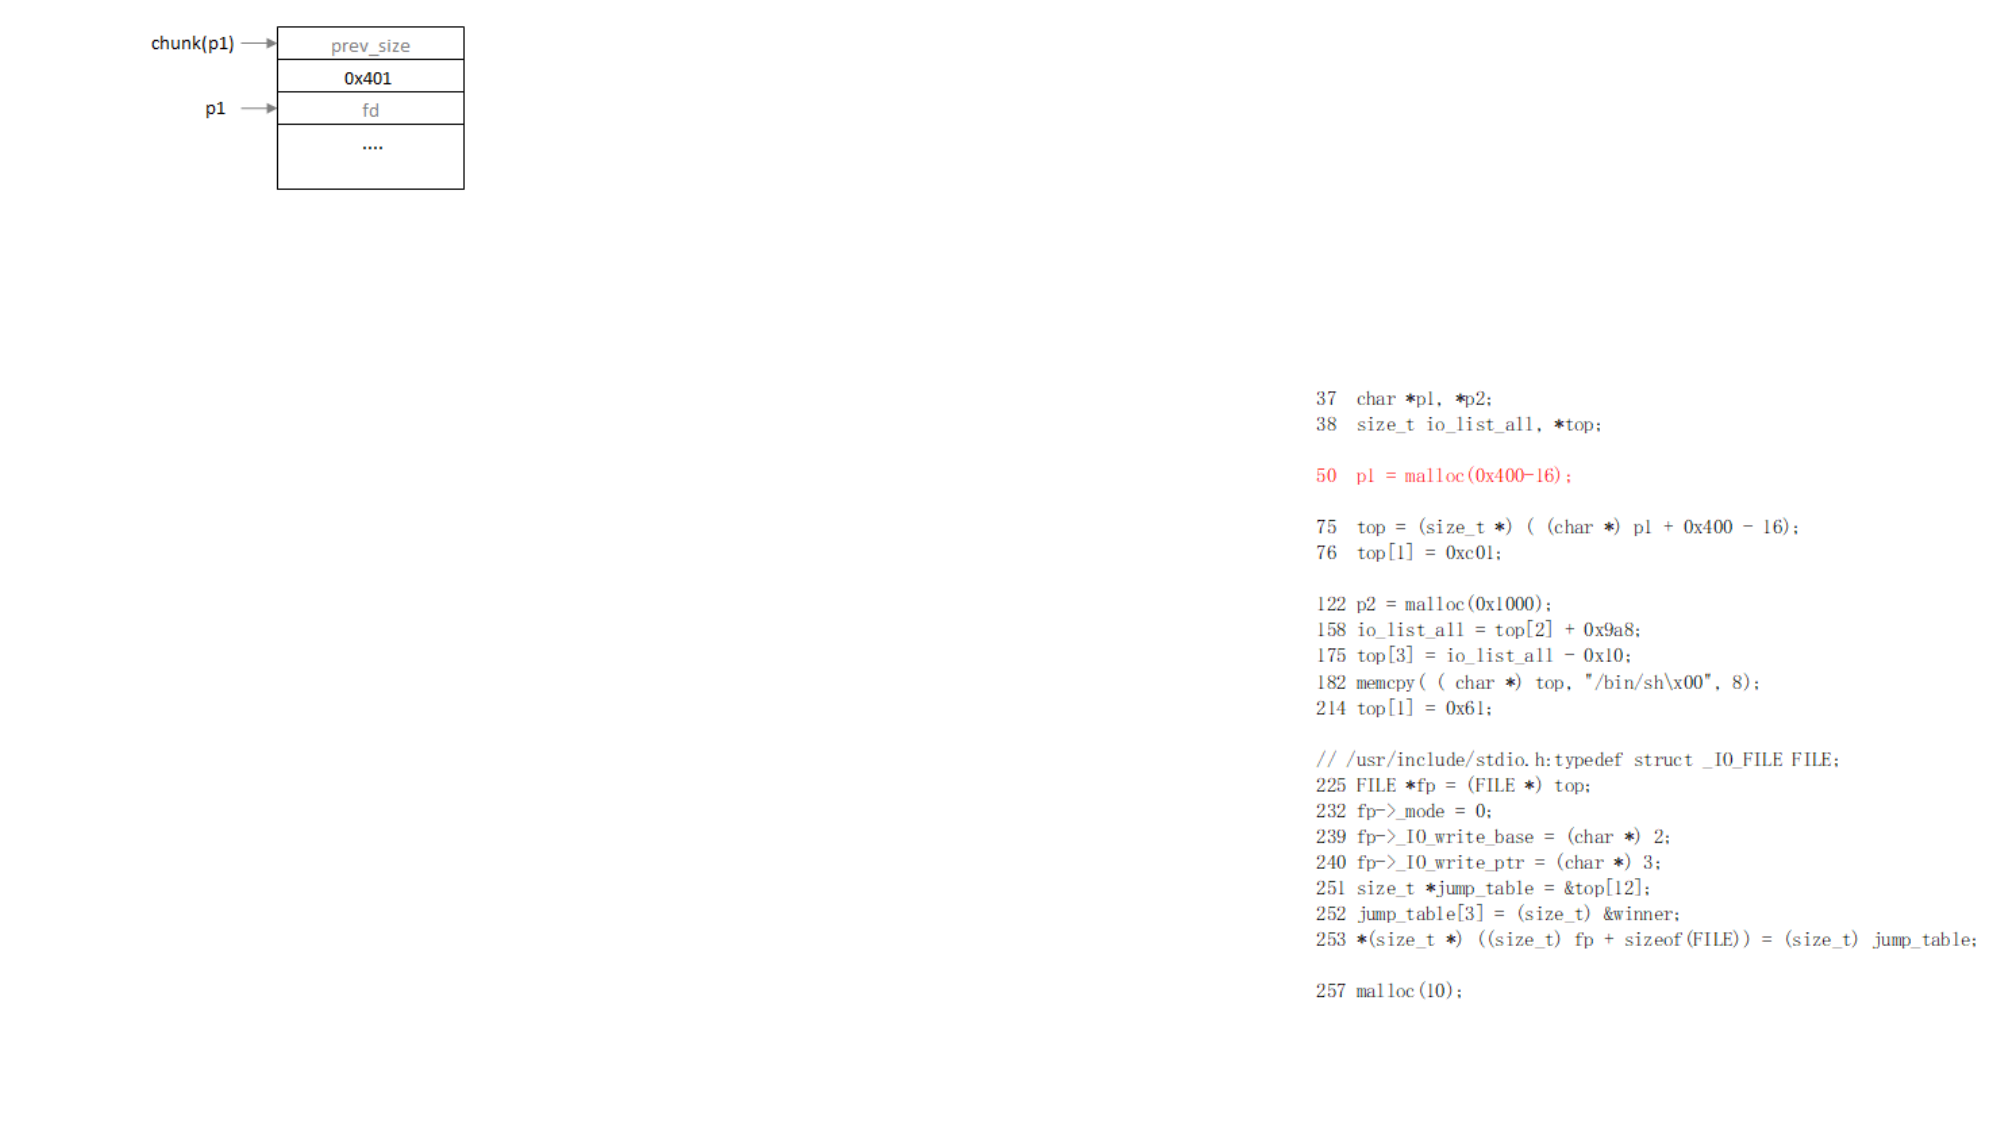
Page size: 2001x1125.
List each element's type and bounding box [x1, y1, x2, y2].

picture [0, 21, 2000, 1019]
